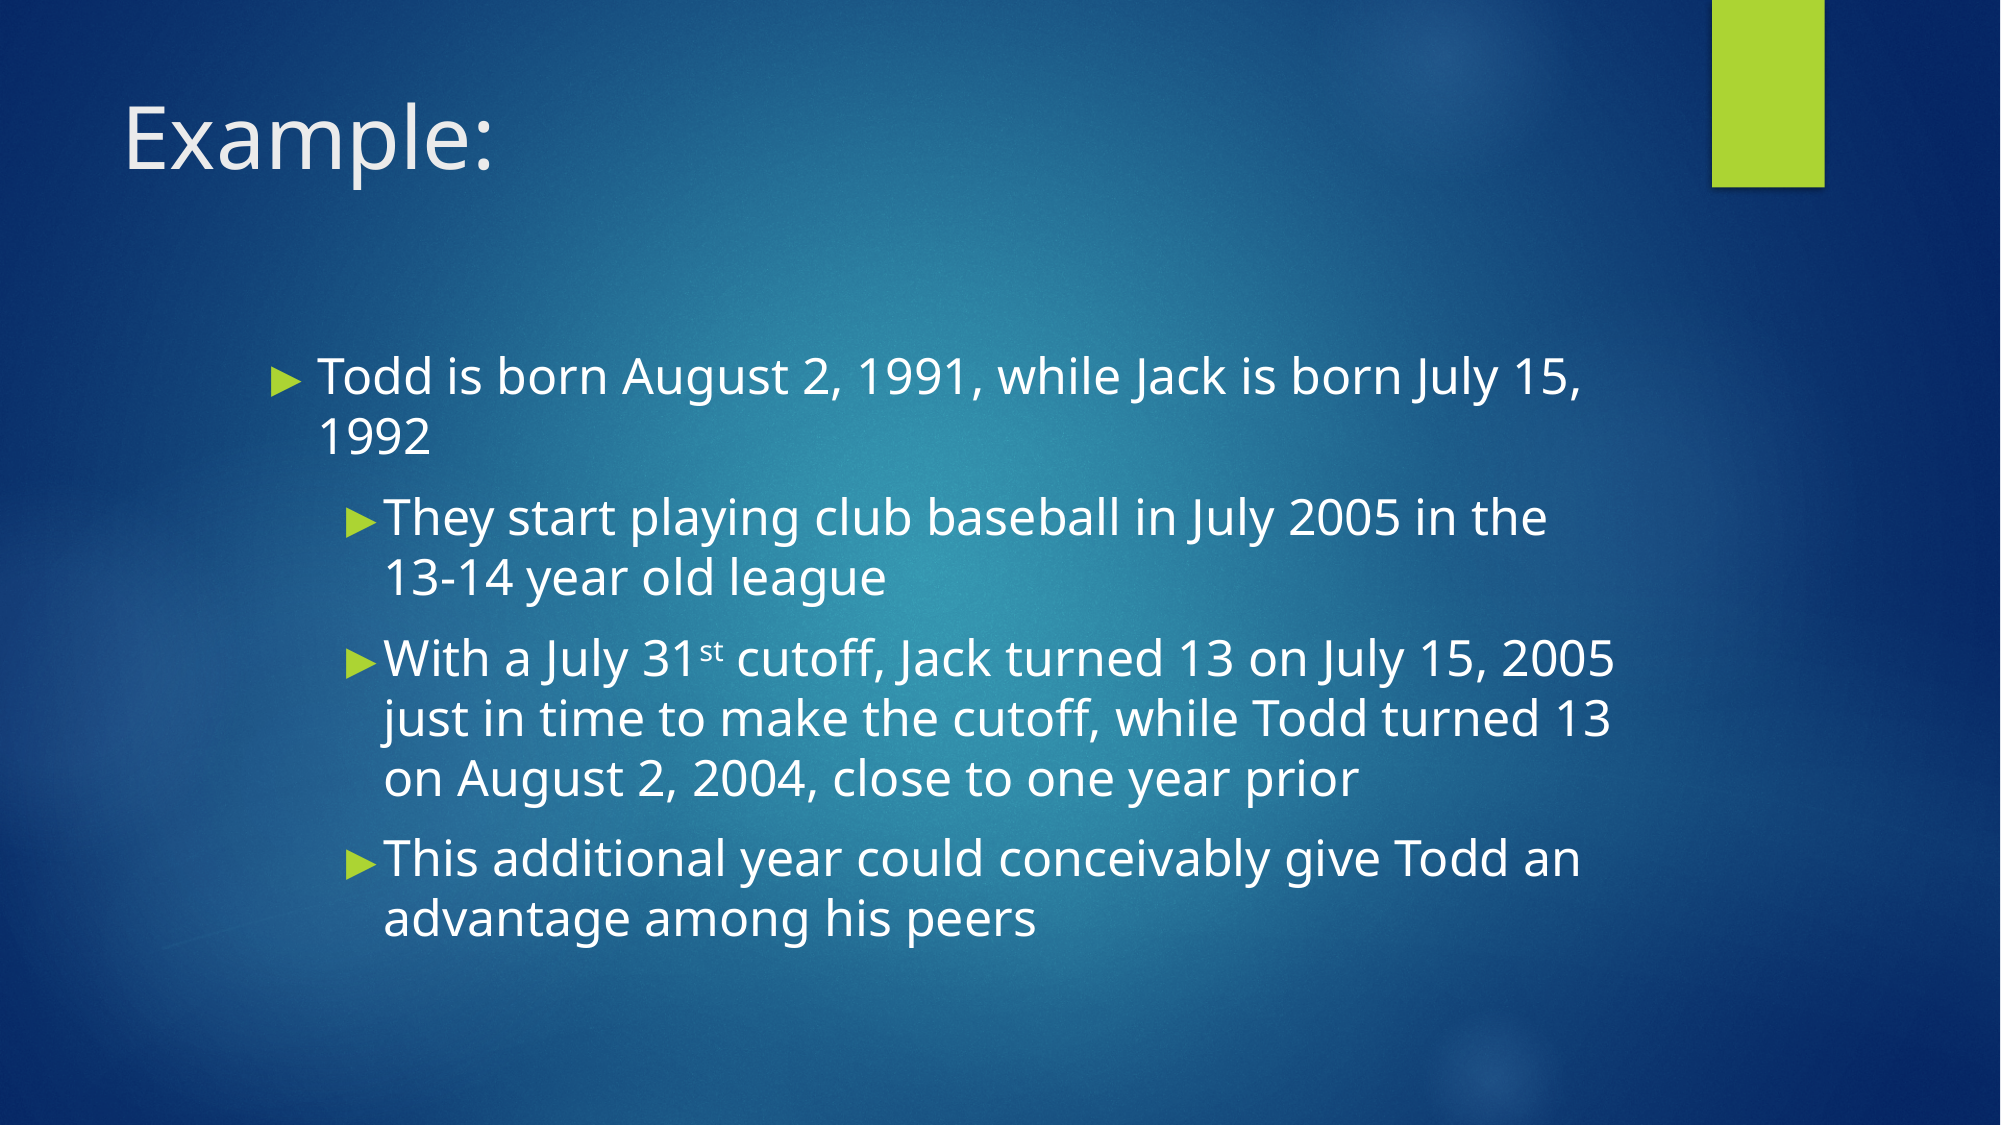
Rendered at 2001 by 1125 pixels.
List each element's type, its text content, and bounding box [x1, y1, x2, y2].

picture [0, 0, 2001, 1125]
list Todd is born August 2, 1991, while Jack is born July 15, 1992 They start playing club baseball in July 2005 in the 13-14 year old league With a July 31st cutoff, Jack turned 13 on July 15, 2005 just in time to make the cutoff, while Todd turned 13 on August 2, 2004, close to one year prior This additional year could conceivably give Todd an advantage among his peers [181, 336, 1649, 1025]
title Example: [106, 74, 1649, 304]
